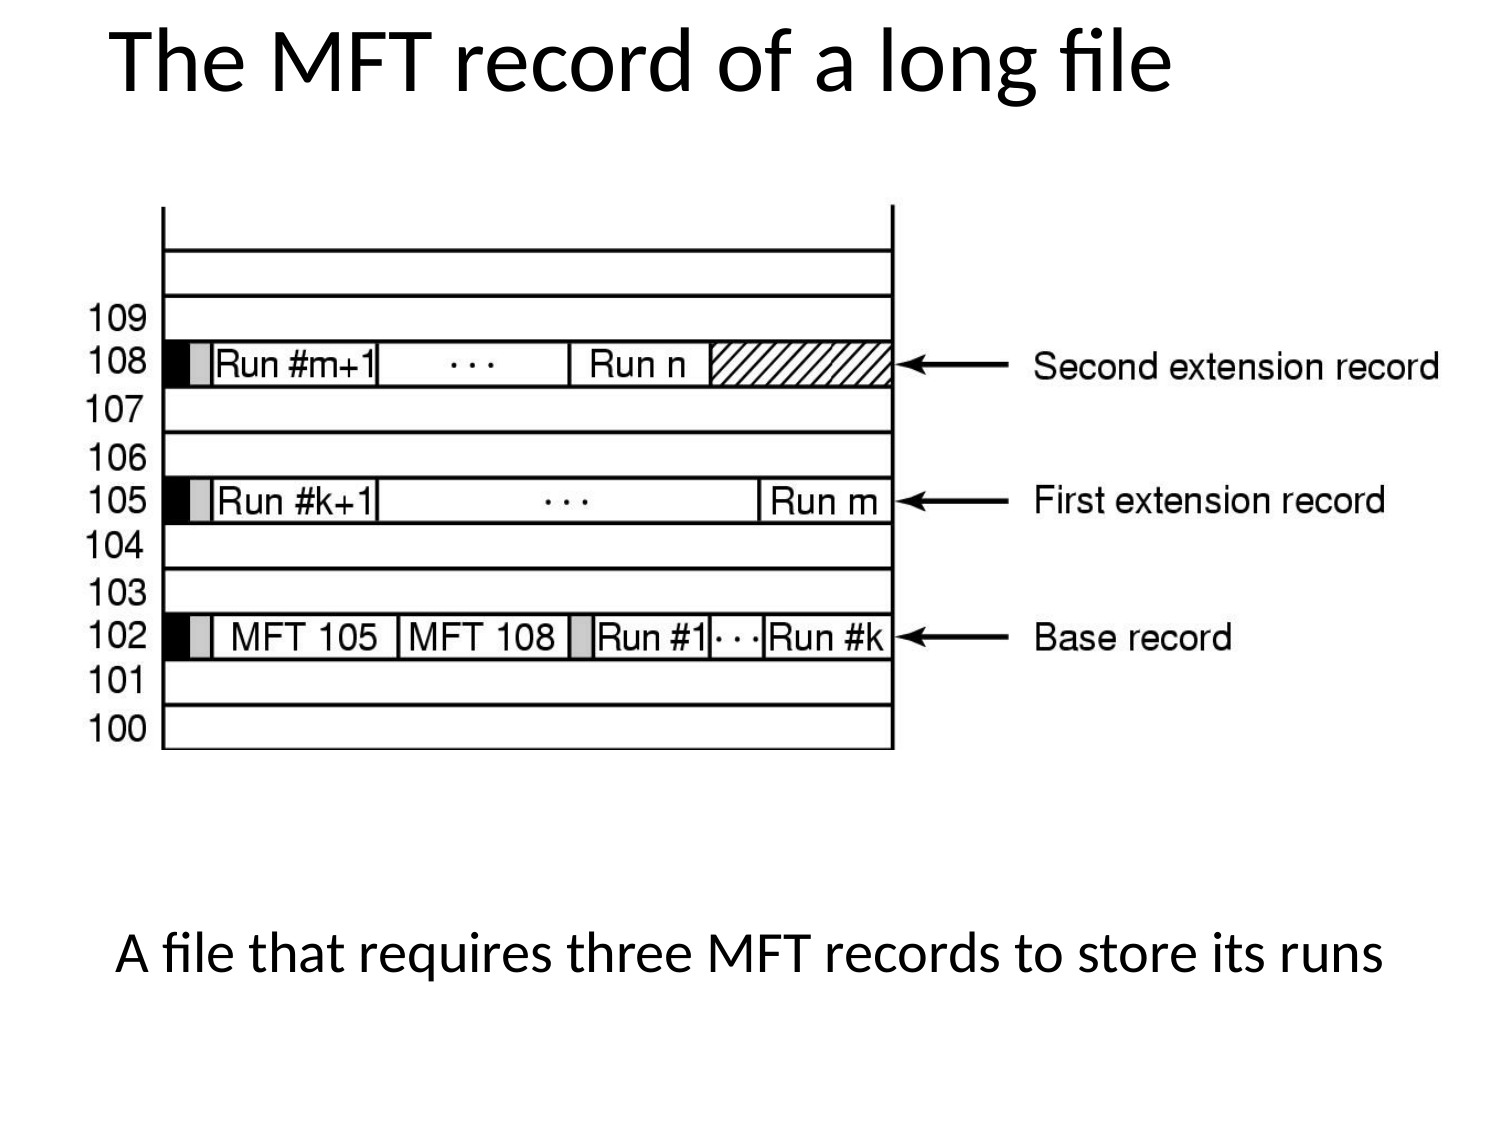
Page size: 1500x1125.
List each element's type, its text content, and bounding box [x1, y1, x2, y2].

picture [81, 188, 1448, 751]
list A file that requires three MFT records to store its runs [0, 905, 1500, 1038]
title The MFT record of a long file [93, 0, 1369, 118]
